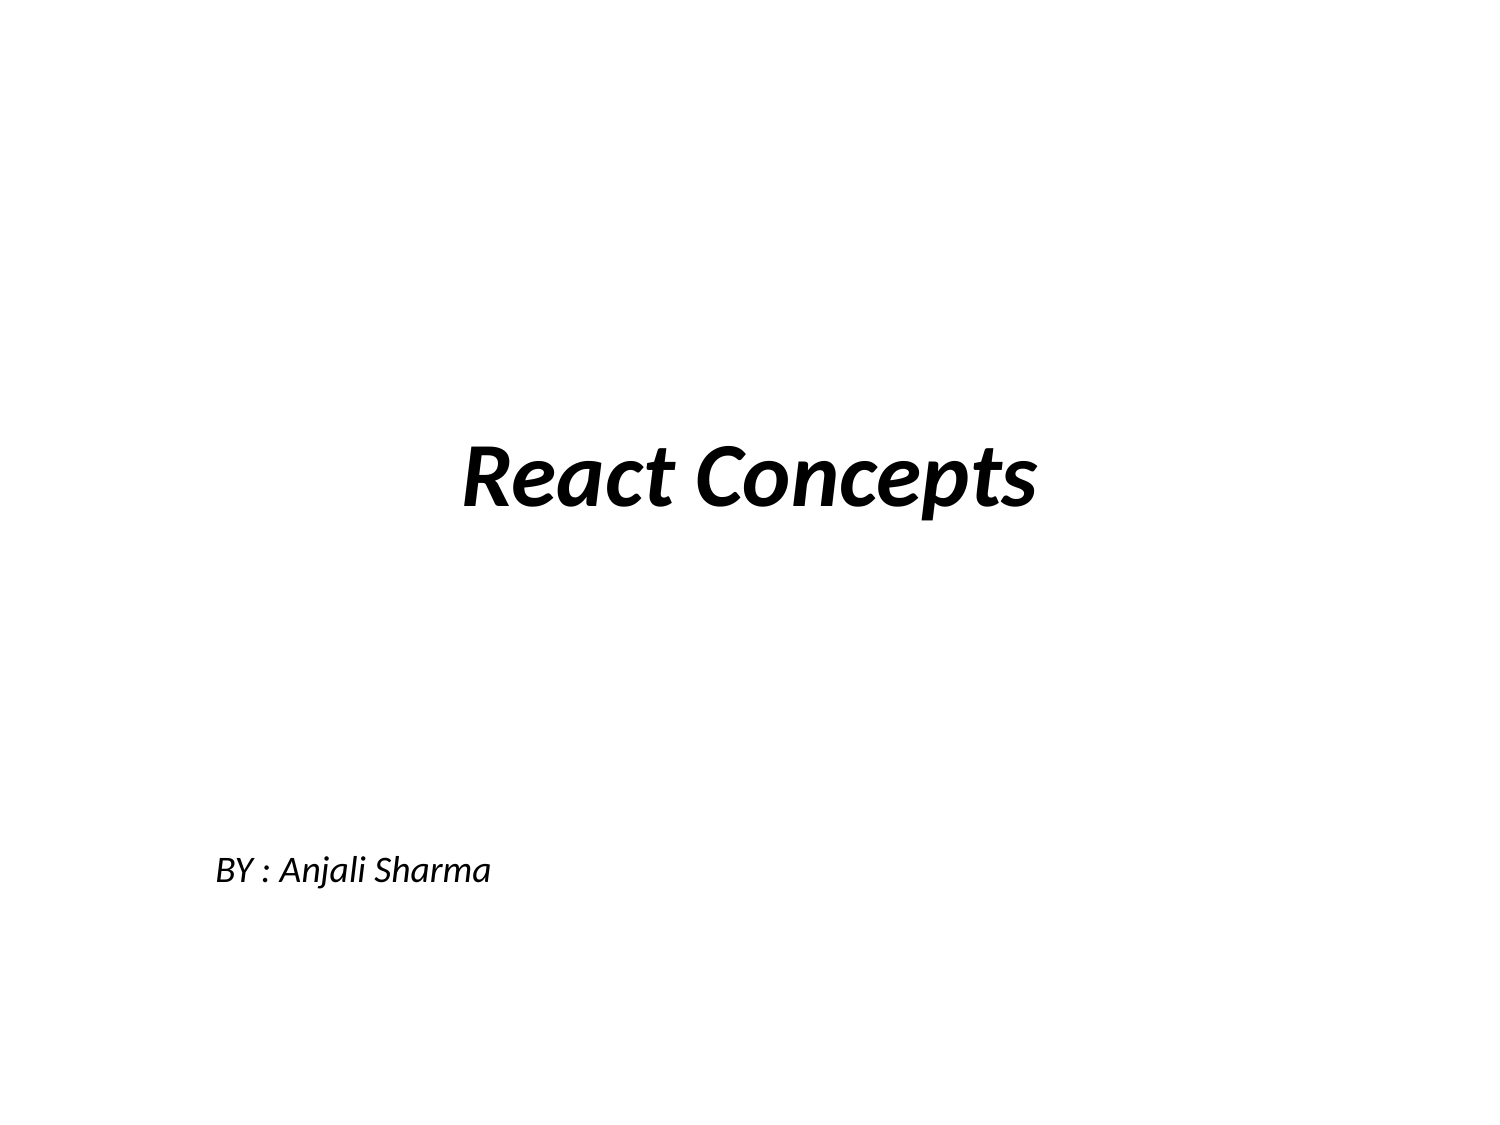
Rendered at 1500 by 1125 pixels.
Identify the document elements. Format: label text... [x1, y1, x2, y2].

subtitle BY : Anjali Sharma [0, 837, 879, 1125]
title React Concepts [112, 349, 1388, 591]
